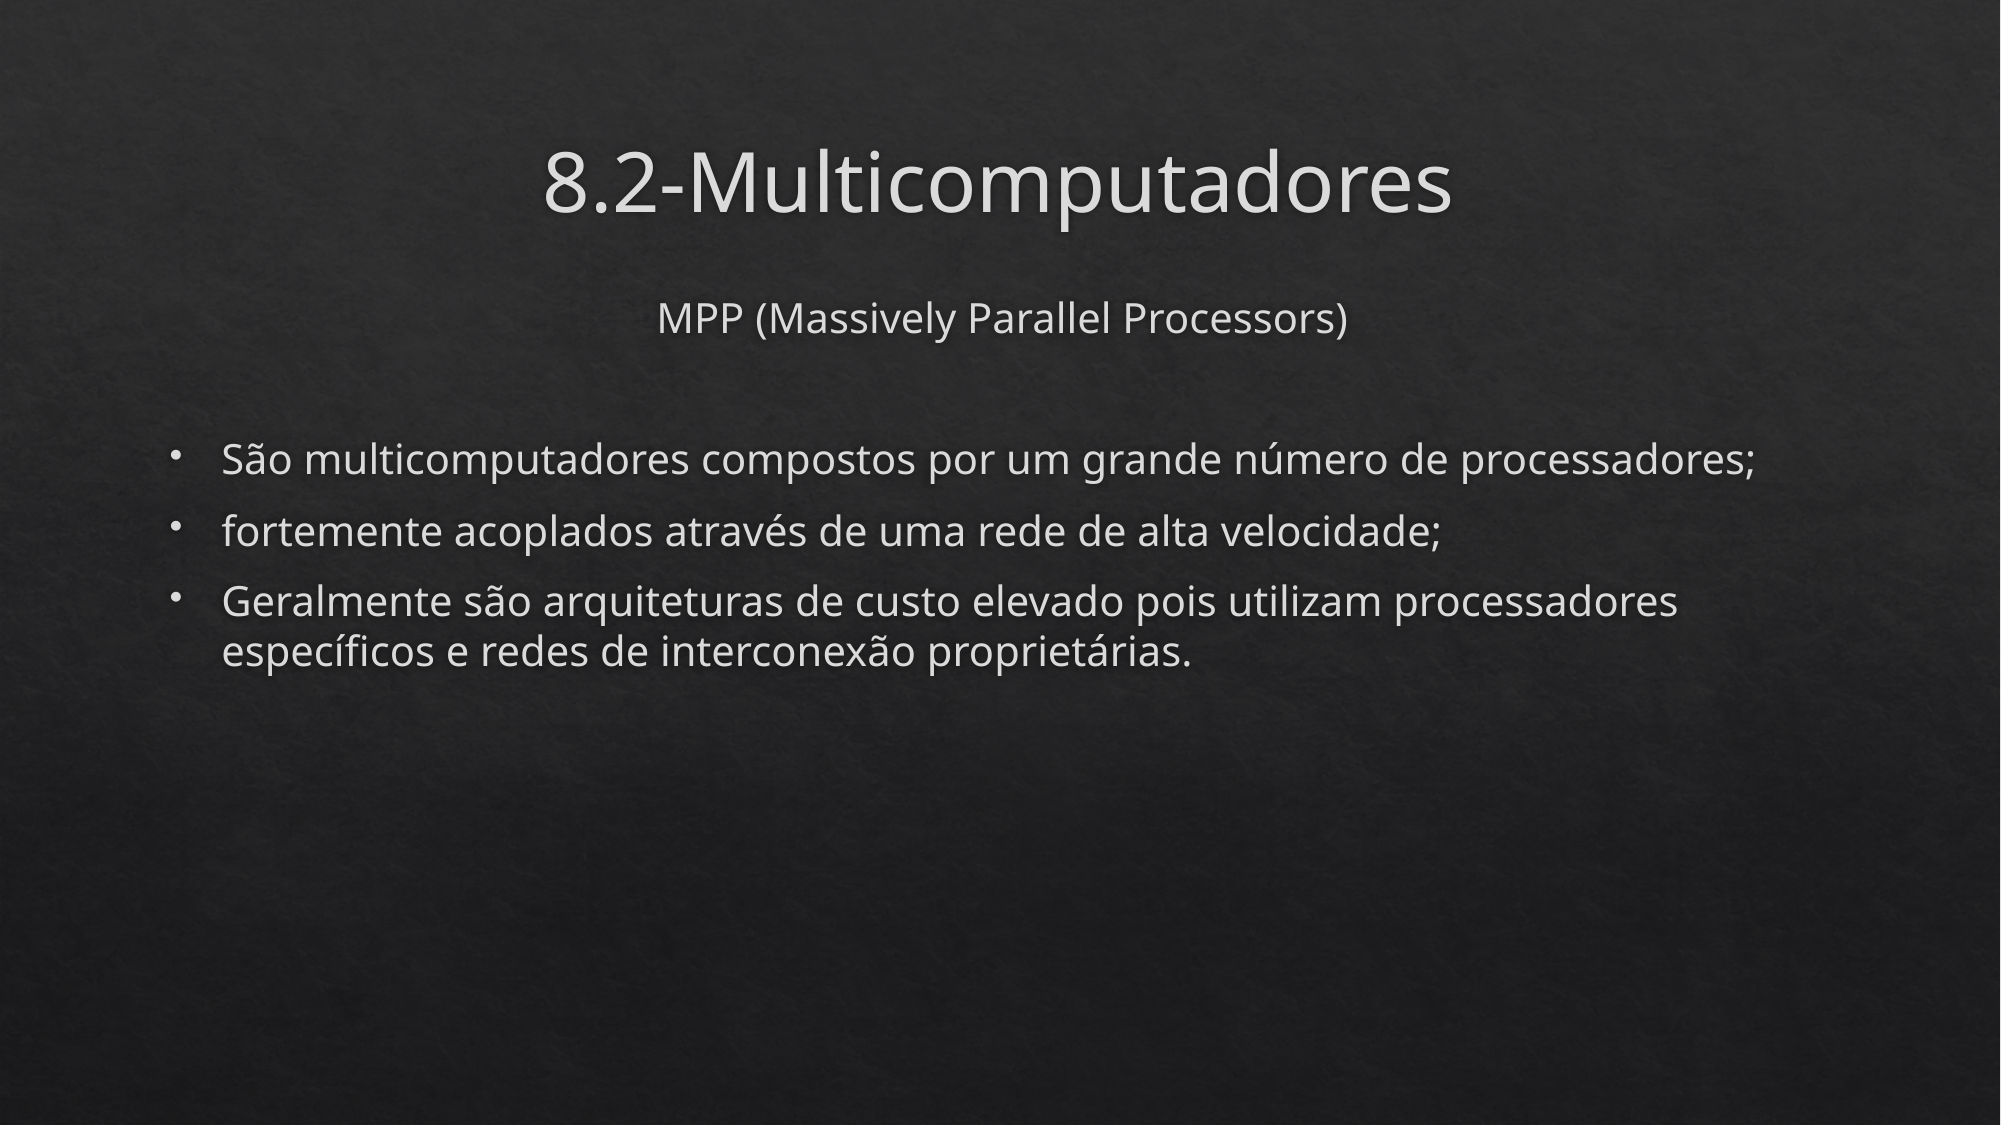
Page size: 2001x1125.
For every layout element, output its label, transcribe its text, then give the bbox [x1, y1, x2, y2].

title 8.2-Multicomputadores [149, 99, 1849, 260]
list MPP (Massively Parallel Processors) São multicomputadores compostos por um grande número de processadores; fortemente acoplados através de uma rede de alta velocidade; Geralmente são arquiteturas de custo elevado pois utilizam processadores específicos e redes de interconexão proprietárias. [149, 284, 1849, 950]
